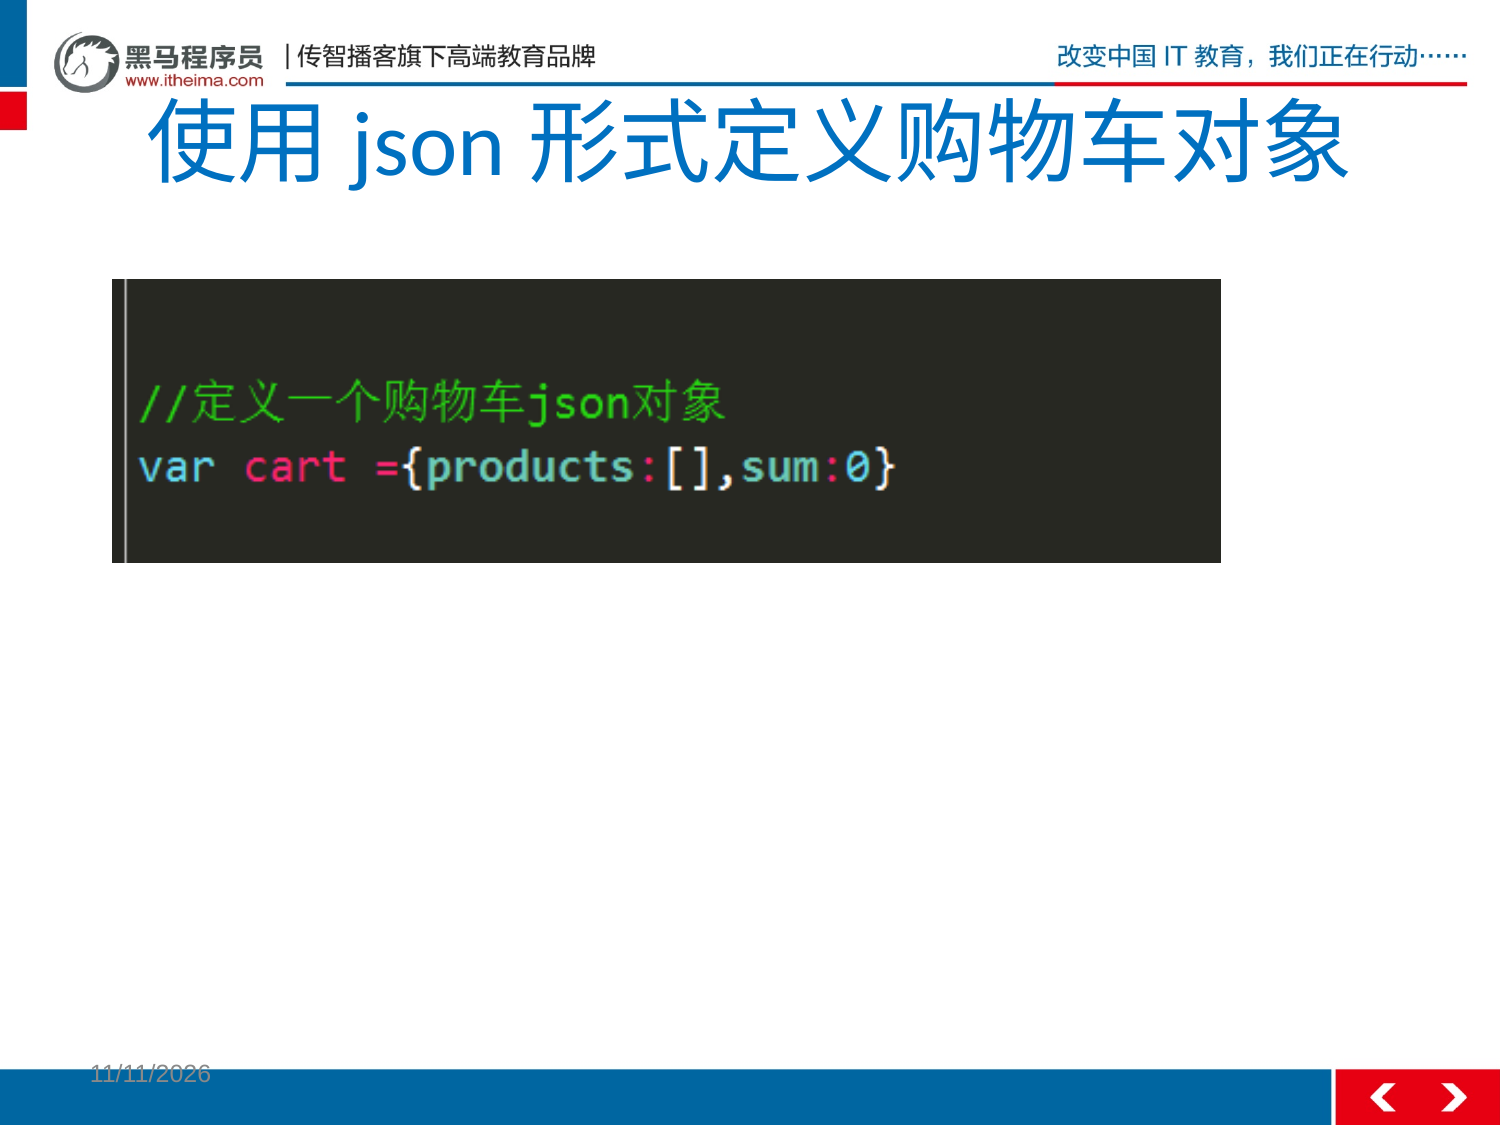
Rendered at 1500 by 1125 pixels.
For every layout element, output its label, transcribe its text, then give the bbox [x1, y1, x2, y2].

text_box [75, 1042, 425, 1103]
picture [0, 0, 1500, 1125]
title 使用json形式定义购物车对象 [75, 45, 1425, 233]
